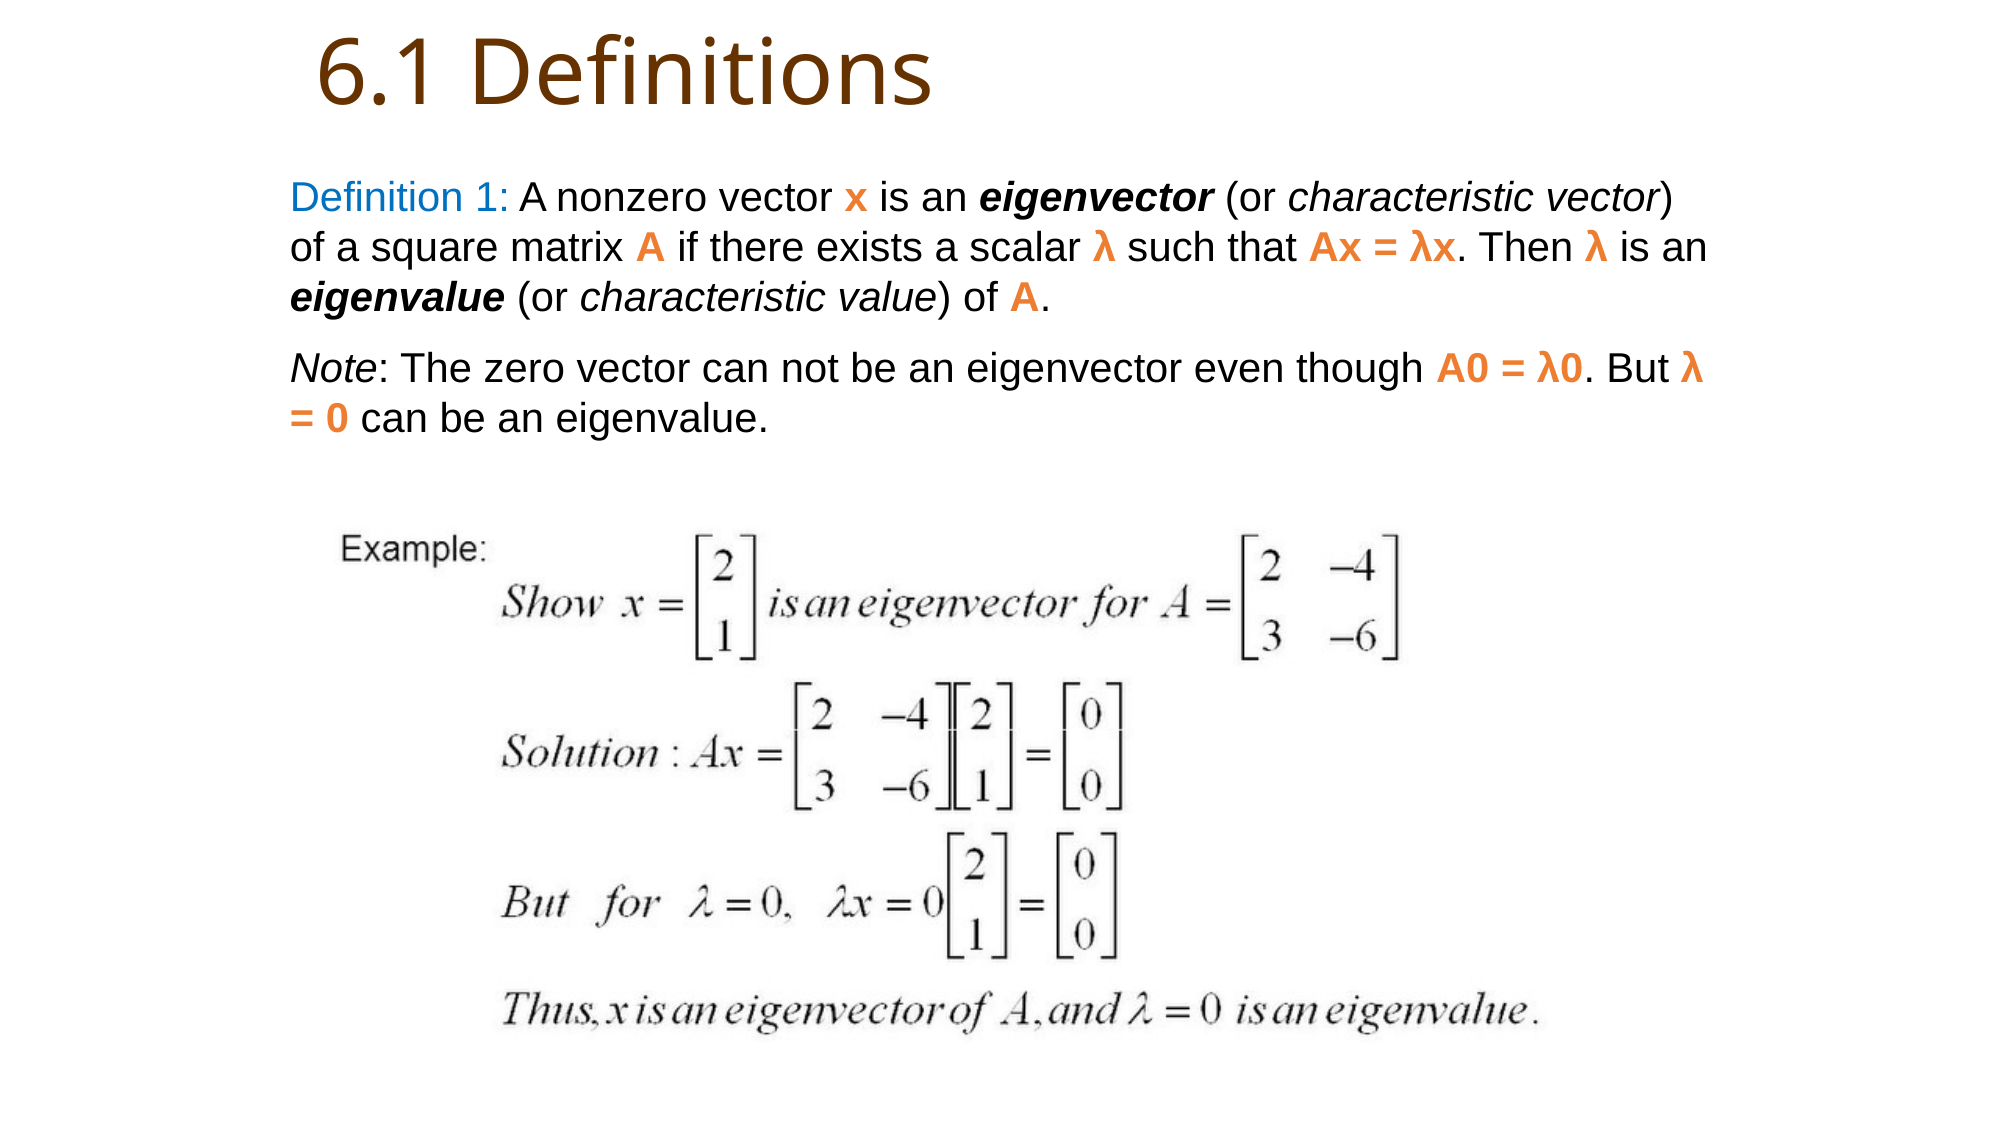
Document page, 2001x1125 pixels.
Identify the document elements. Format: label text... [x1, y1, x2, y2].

text_box Definition 1: A nonzero vector x is an eigenvector (or characteristic vector) of a square matrix A if there exists a scalar λ such that Ax = λx. Then λ is an eigenvalue (or characteristic value) of A. Note: The zero vector can not be an eigenvector even though A0 = λ0. But λ = 0 can be an eigenvalue. [275, 162, 1725, 449]
picture [333, 515, 1551, 1044]
title 6.1 Definitions [300, 0, 1650, 150]
